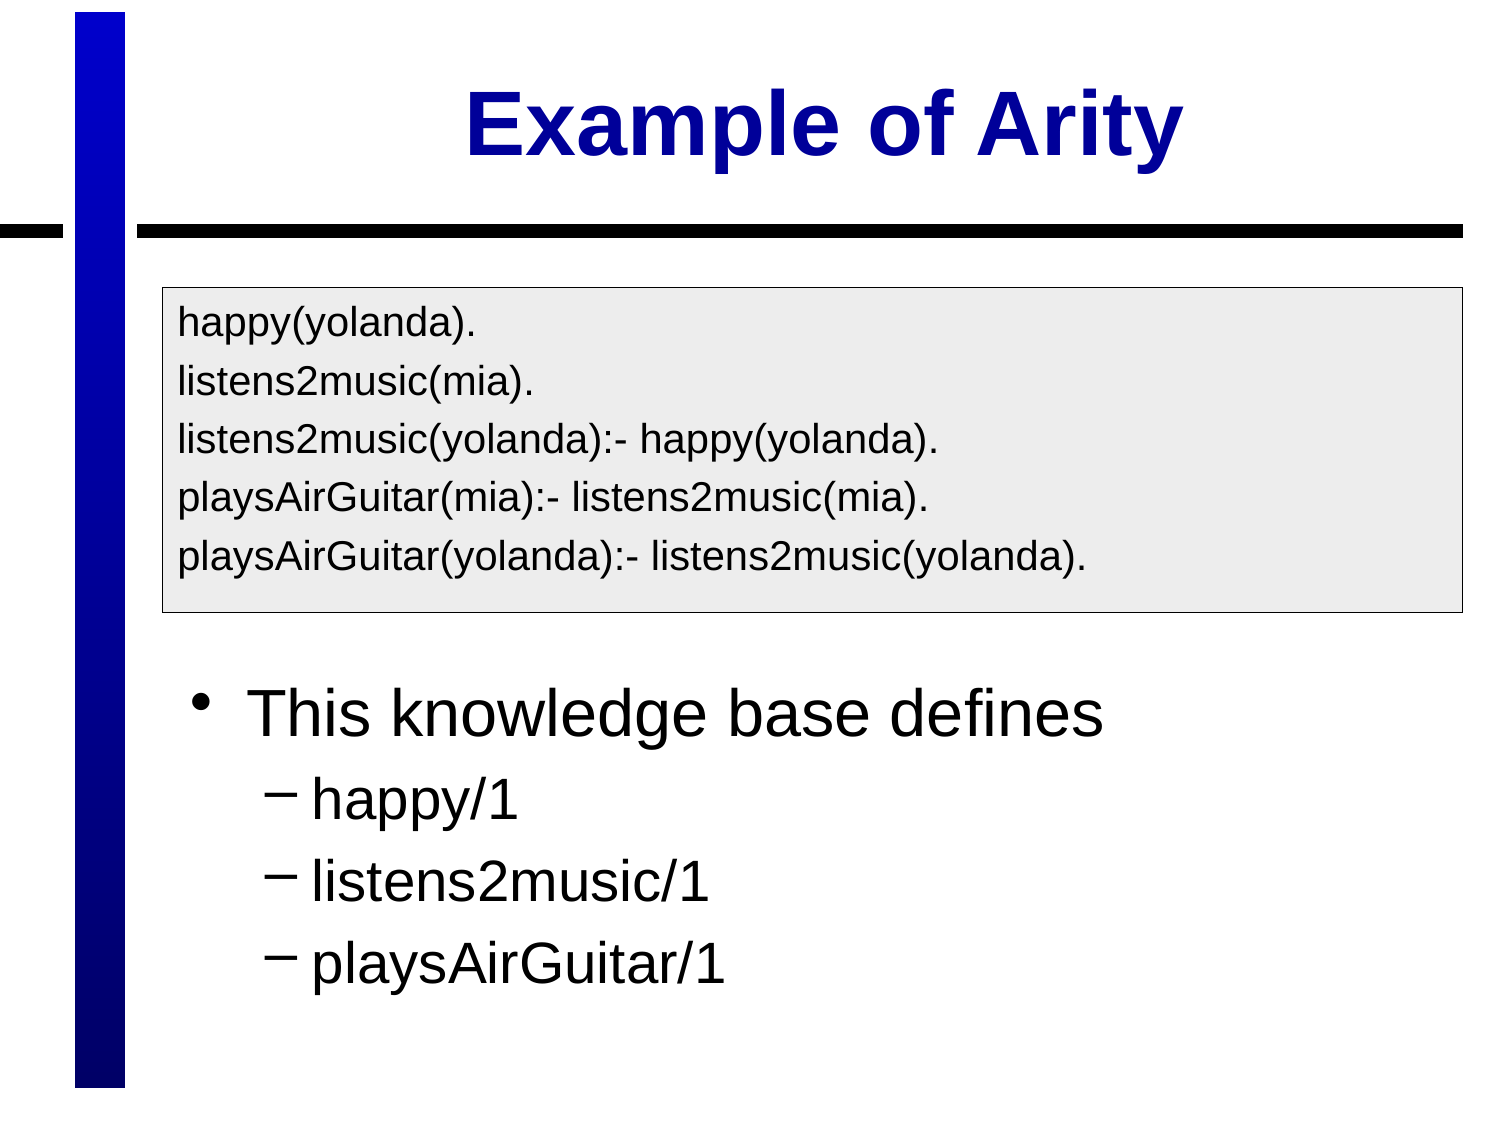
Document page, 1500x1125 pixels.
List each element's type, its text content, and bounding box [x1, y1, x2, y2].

text_box happy(yolanda). listens2music(mia). listens2music(yolanda):- happy(yolanda). playsAirGuitar(mia):- listens2music(mia). playsAirGuitar(yolanda):- listens2music(yolanda). [162, 287, 1463, 613]
list This knowledge base defines happy/1 listens2music/1 playsAirGuitar/1 [174, 662, 1451, 1051]
title Example of Arity [162, 24, 1488, 213]
